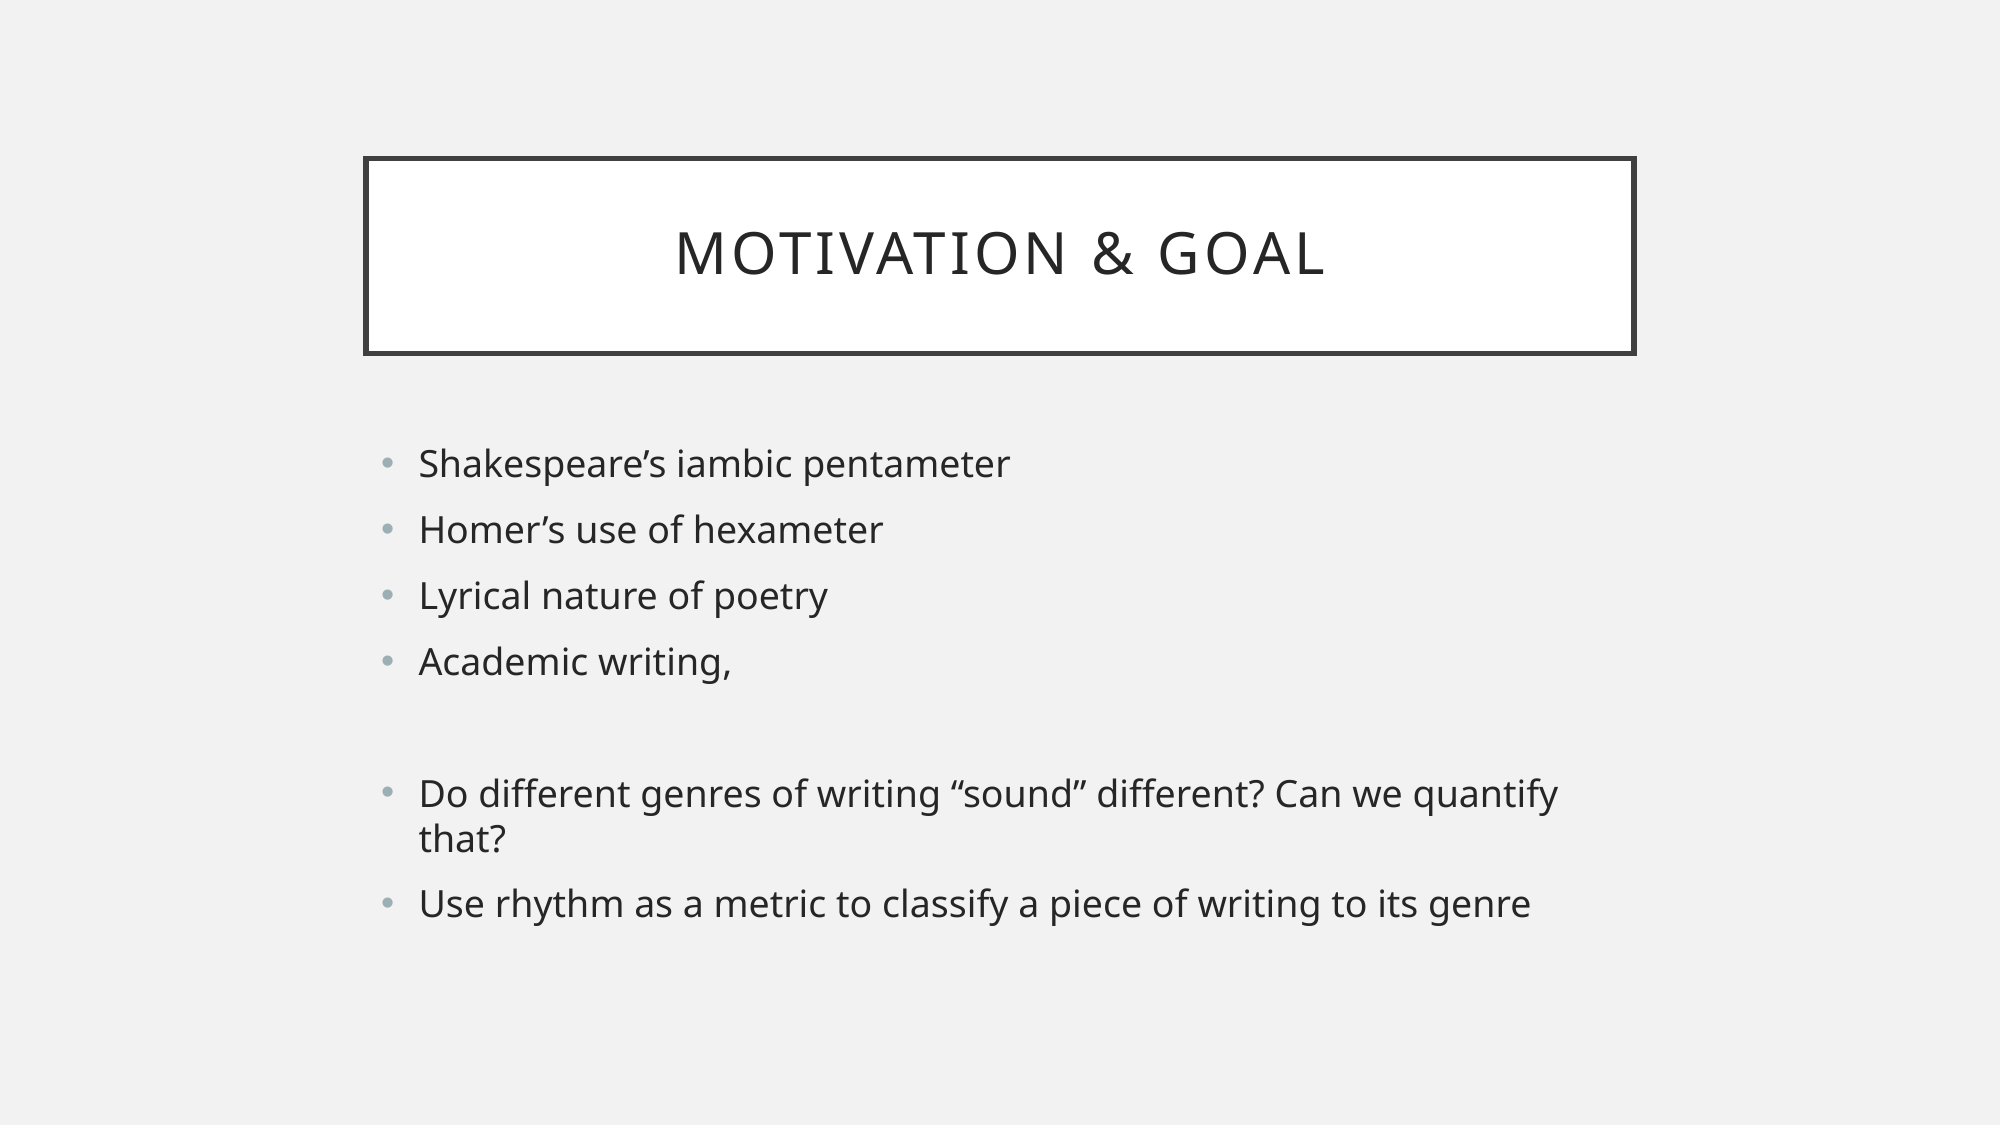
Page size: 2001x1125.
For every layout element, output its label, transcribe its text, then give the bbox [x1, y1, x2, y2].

title Motivation & Goal [363, 156, 1637, 356]
list Shakespeare’s iambic pentameter Homer’s use of hexameter Lyrical nature of poetry Academic writing, Do different genres of writing “sound” different? Can we quantify that? Use rhythm as a metric to classify a piece of writing to its genre [366, 432, 1634, 942]
